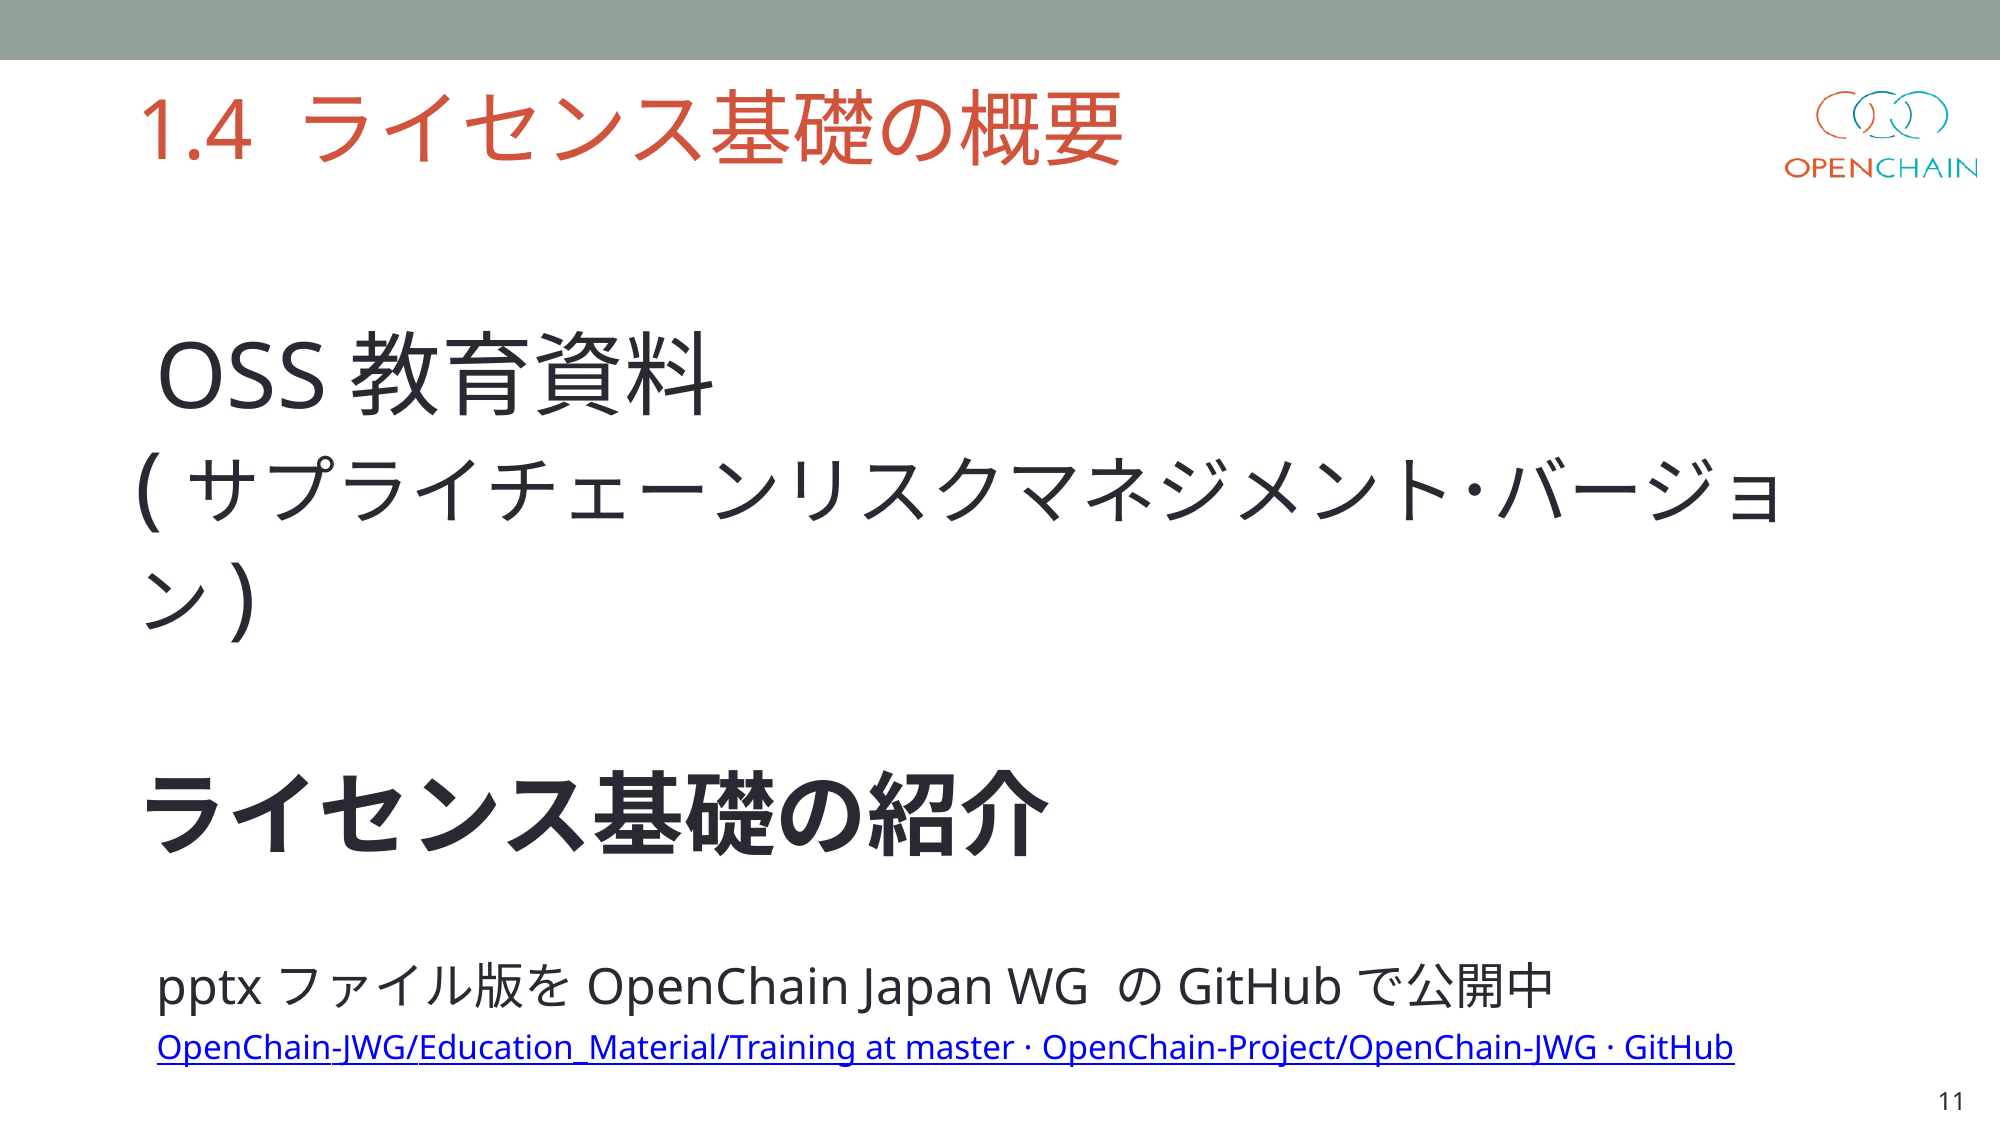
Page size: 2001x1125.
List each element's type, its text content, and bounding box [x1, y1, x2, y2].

slide_number 11 [1922, 1075, 2000, 1125]
text_box pptxファイル版をOpenChain Japan WG のGitHubで公開中 OpenChain-JWG/Education_Material/Training at master · OpenChain-Project/OpenChain-JWG · GitHub [141, 946, 1900, 1080]
text_box OSS教育資料 (サプライチェーンリスクマネジメント･バージョン) ライセンス基礎の紹介 [120, 309, 1921, 875]
text_box 1.4 ライセンス基礎の概要 [121, 48, 1584, 204]
picture [1785, 91, 1977, 178]
